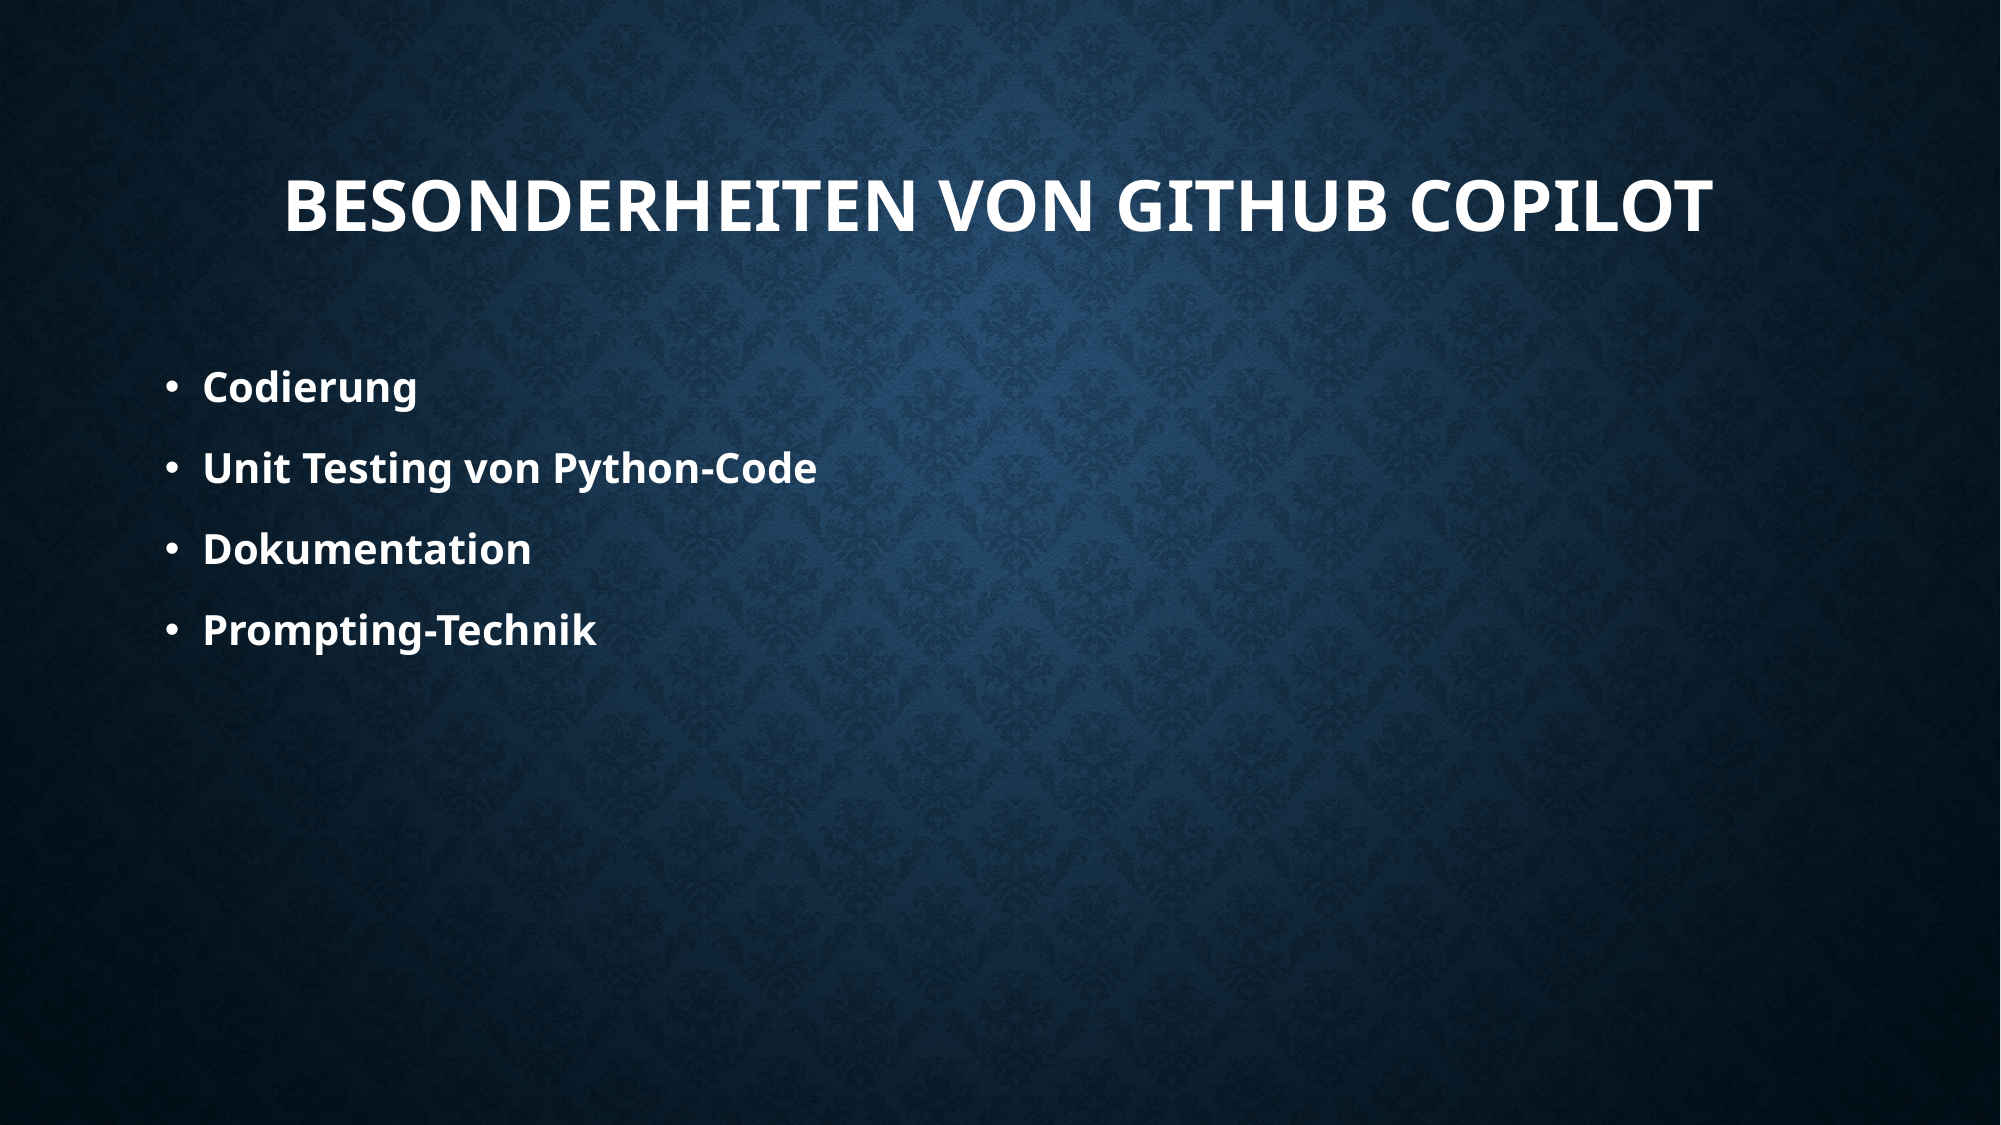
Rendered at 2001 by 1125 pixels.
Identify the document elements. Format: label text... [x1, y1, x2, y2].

title Besonderheiten von GitHub Copilot [149, 99, 1849, 318]
list Codierung Unit Testing von Python-Code Dokumentation Prompting-Technik [149, 343, 1849, 950]
